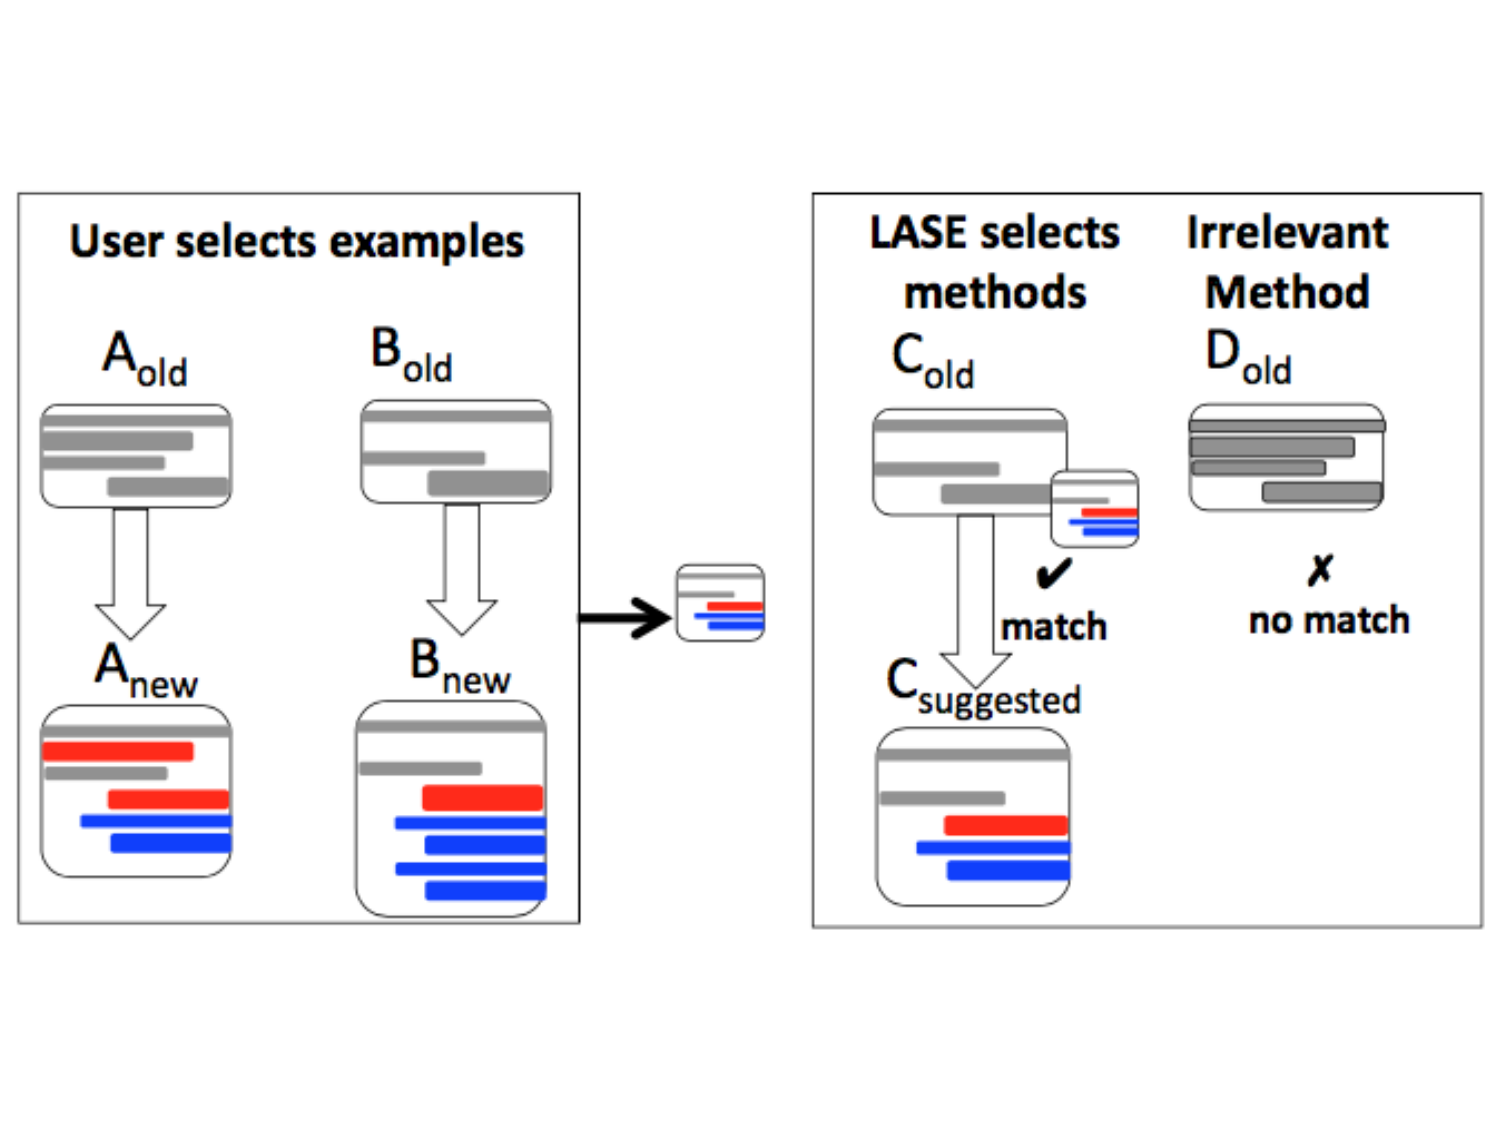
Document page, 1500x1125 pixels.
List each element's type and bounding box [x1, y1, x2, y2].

picture [0, 172, 1500, 953]
